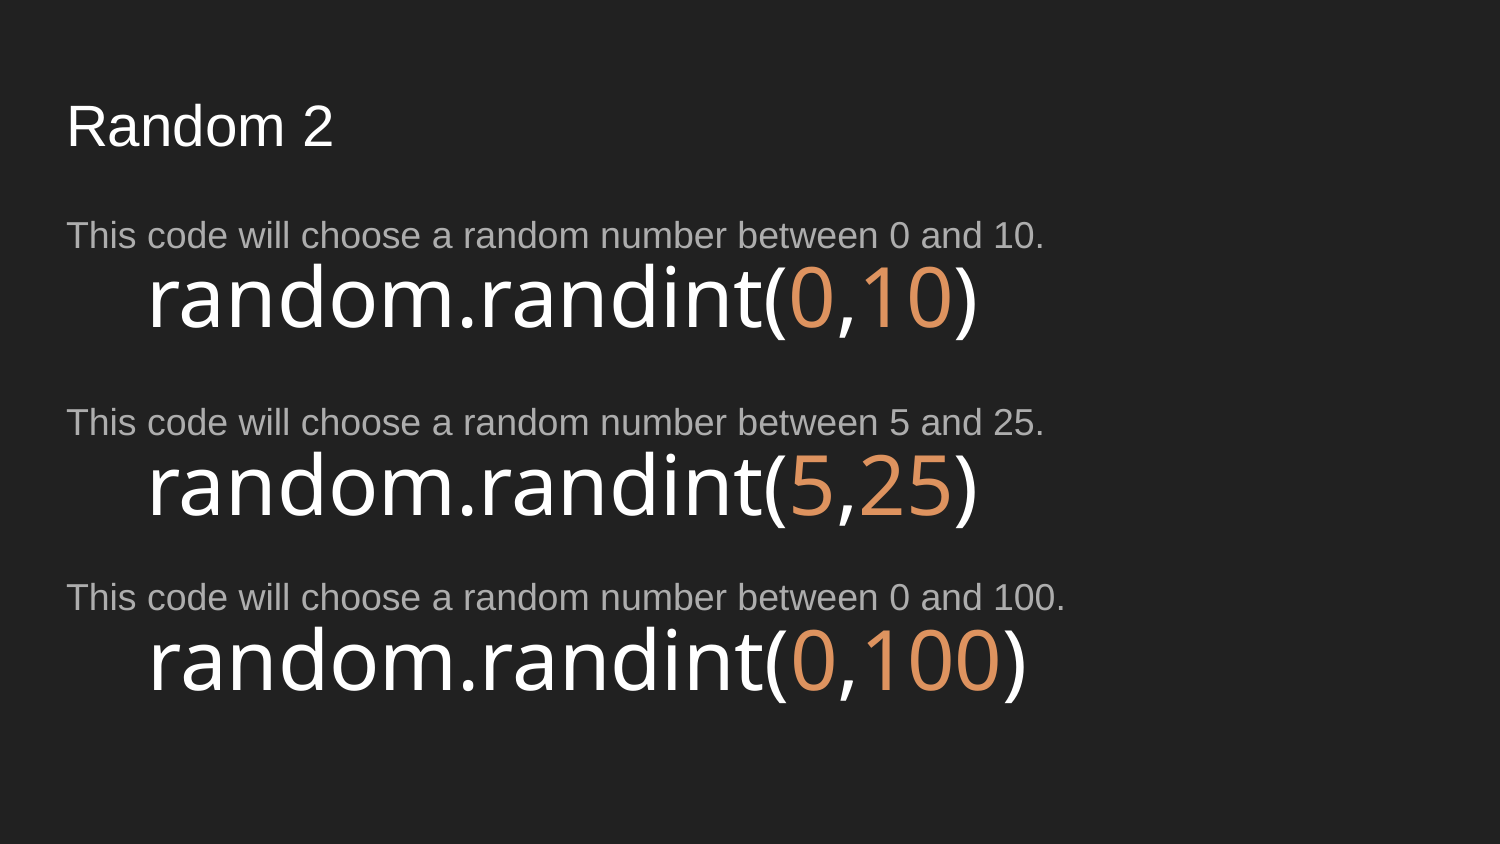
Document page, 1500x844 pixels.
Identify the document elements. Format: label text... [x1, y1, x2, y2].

text_box random.randint(0,10) [0, 212, 1262, 377]
text_box random.randint(5,25) [0, 399, 1262, 564]
list This code will choose a random number between 0 and 10. [51, 189, 1449, 275]
title Random 2 [51, 72, 1449, 167]
list This code will choose a random number between 5 and 25. [51, 376, 1449, 463]
list This code will choose a random number between 0 and 100. [51, 551, 1449, 638]
text_box random.randint(0,100) [0, 574, 1287, 739]
